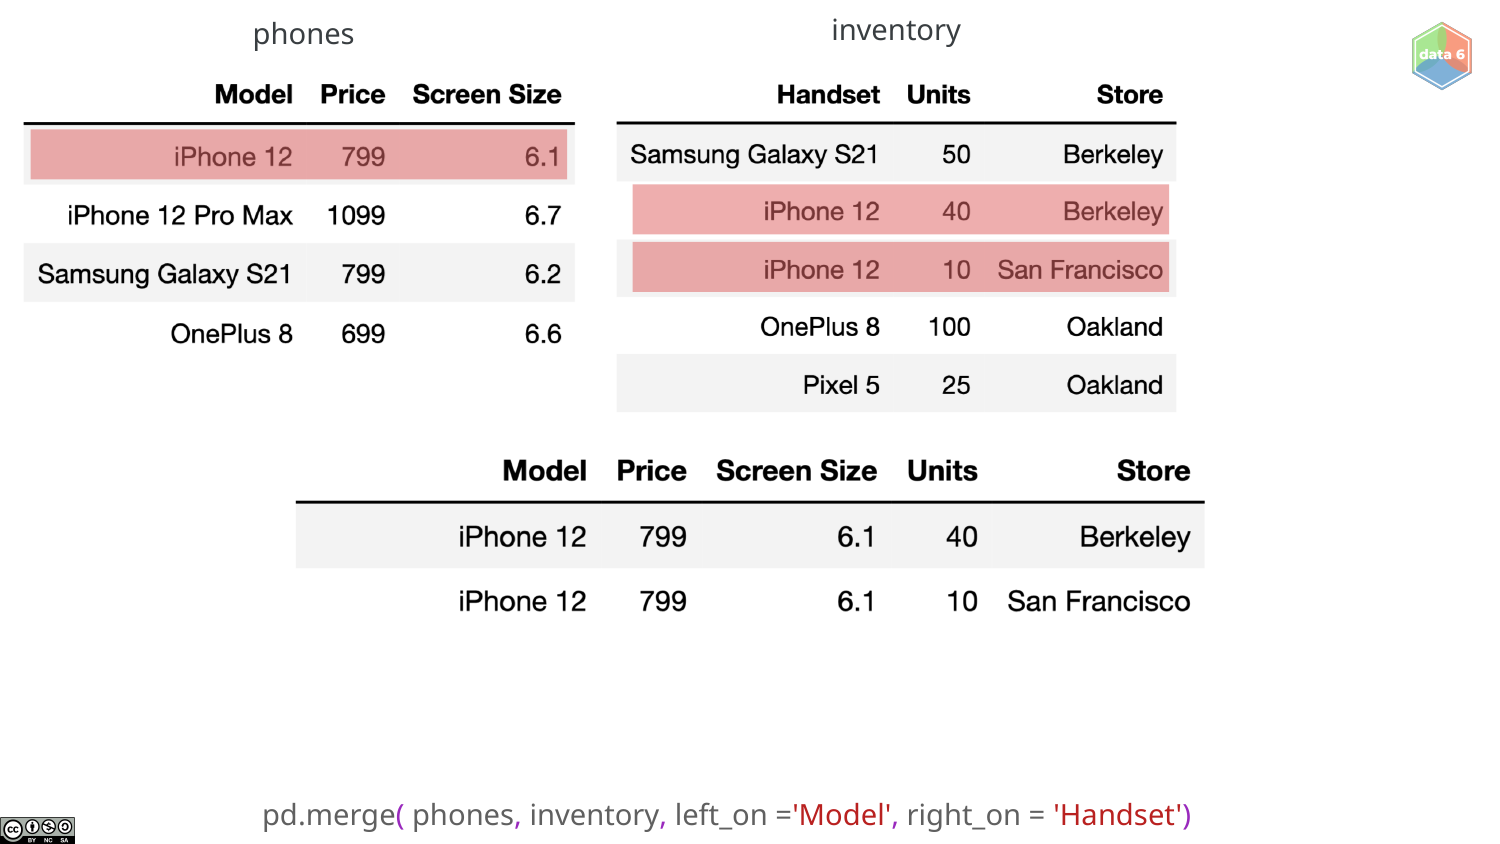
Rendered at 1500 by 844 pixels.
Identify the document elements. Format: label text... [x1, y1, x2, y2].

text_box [17, 0, 581, 363]
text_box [609, 0, 1183, 419]
picture [291, 429, 1209, 631]
text_box pd.merge( phones, inventory, left_on ='Model', right_on = 'Handset') [102, 763, 1351, 844]
picture [1404, 18, 1480, 94]
picture [0, 817, 75, 844]
